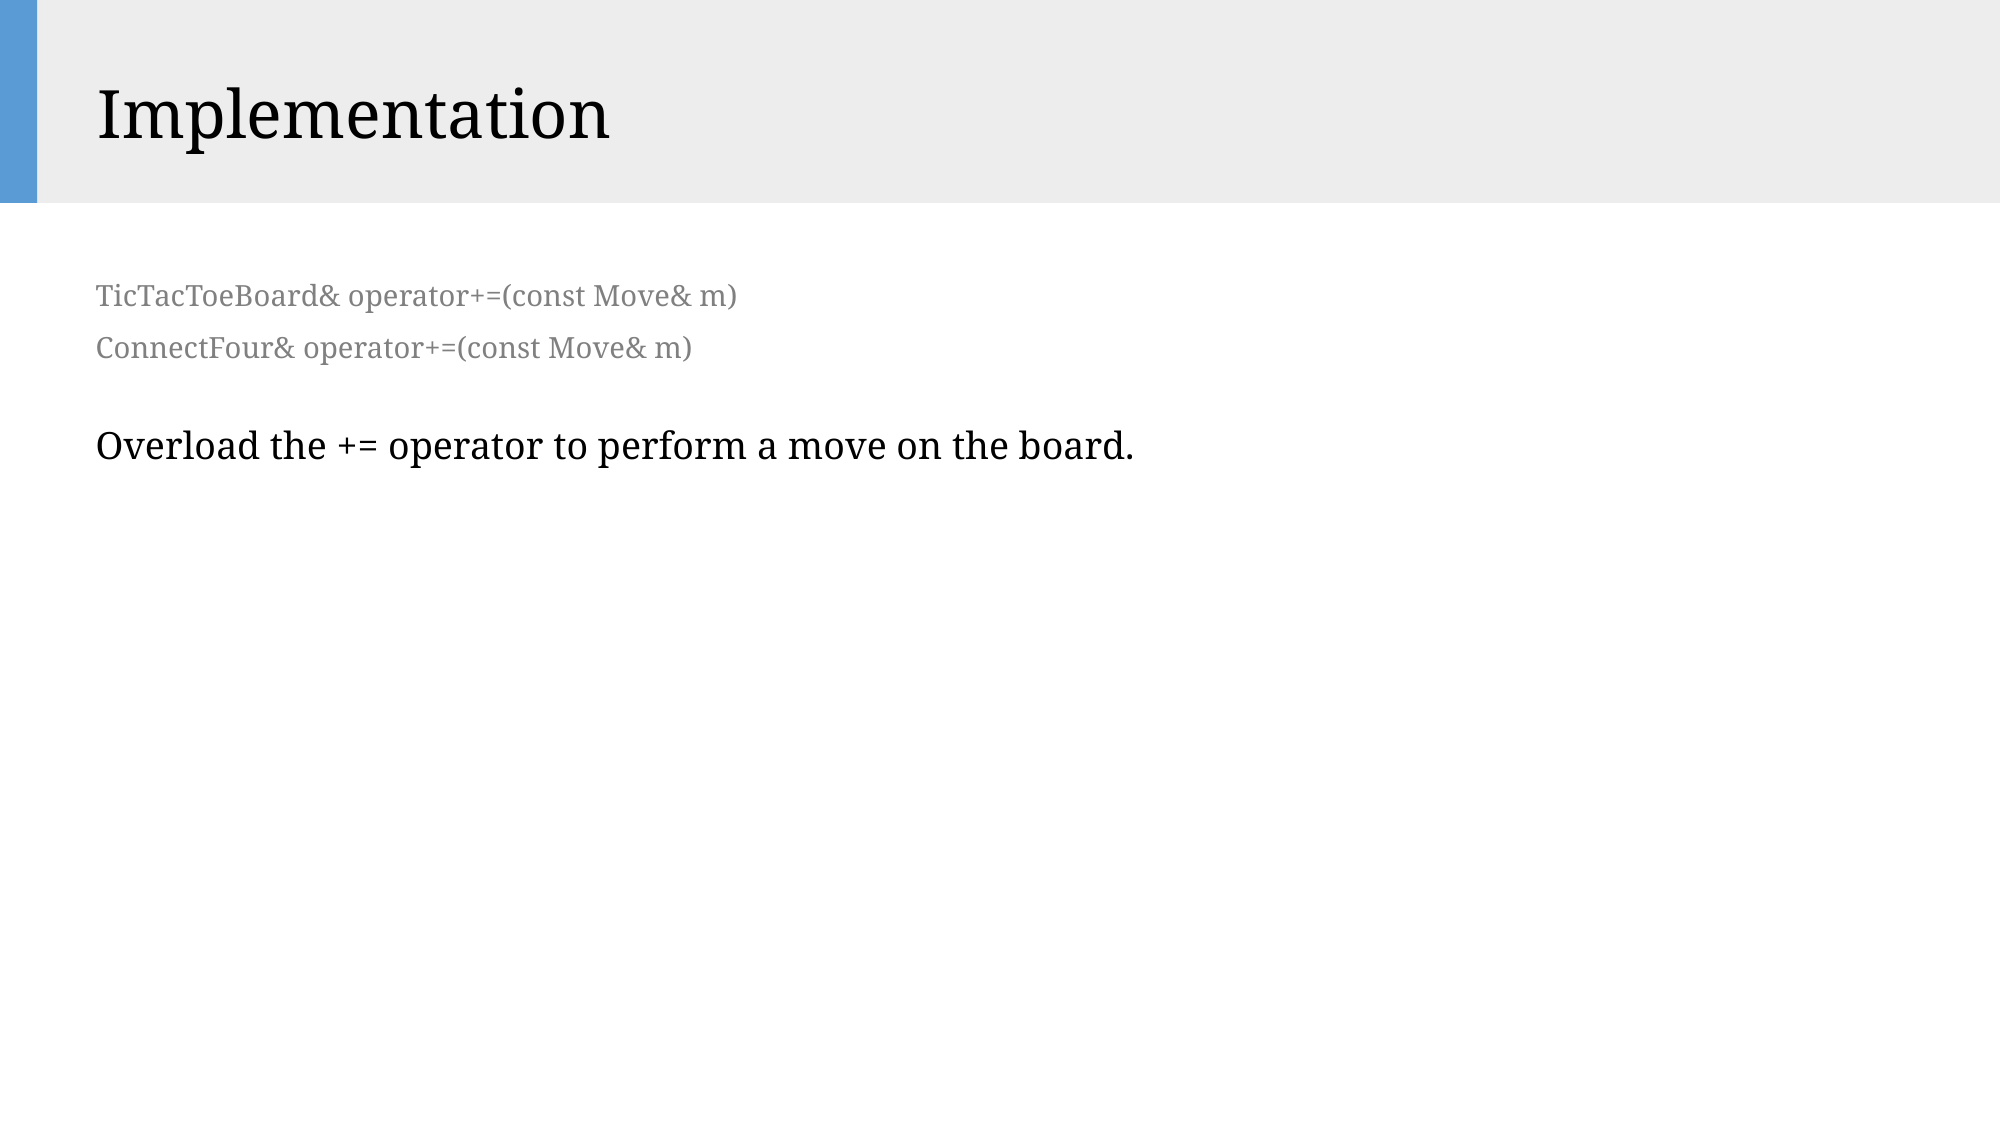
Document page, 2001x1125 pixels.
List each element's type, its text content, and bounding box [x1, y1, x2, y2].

text_box TicTacToeBoard& operator+=(const Move& m) ConnectFour& operator+=(const Move& m) Overload the += operator to perform a move on the board. [80, 252, 1450, 475]
text_box [0, 0, 38, 204]
text_box [38, 0, 2000, 204]
text_box Implementation [83, 60, 1450, 159]
